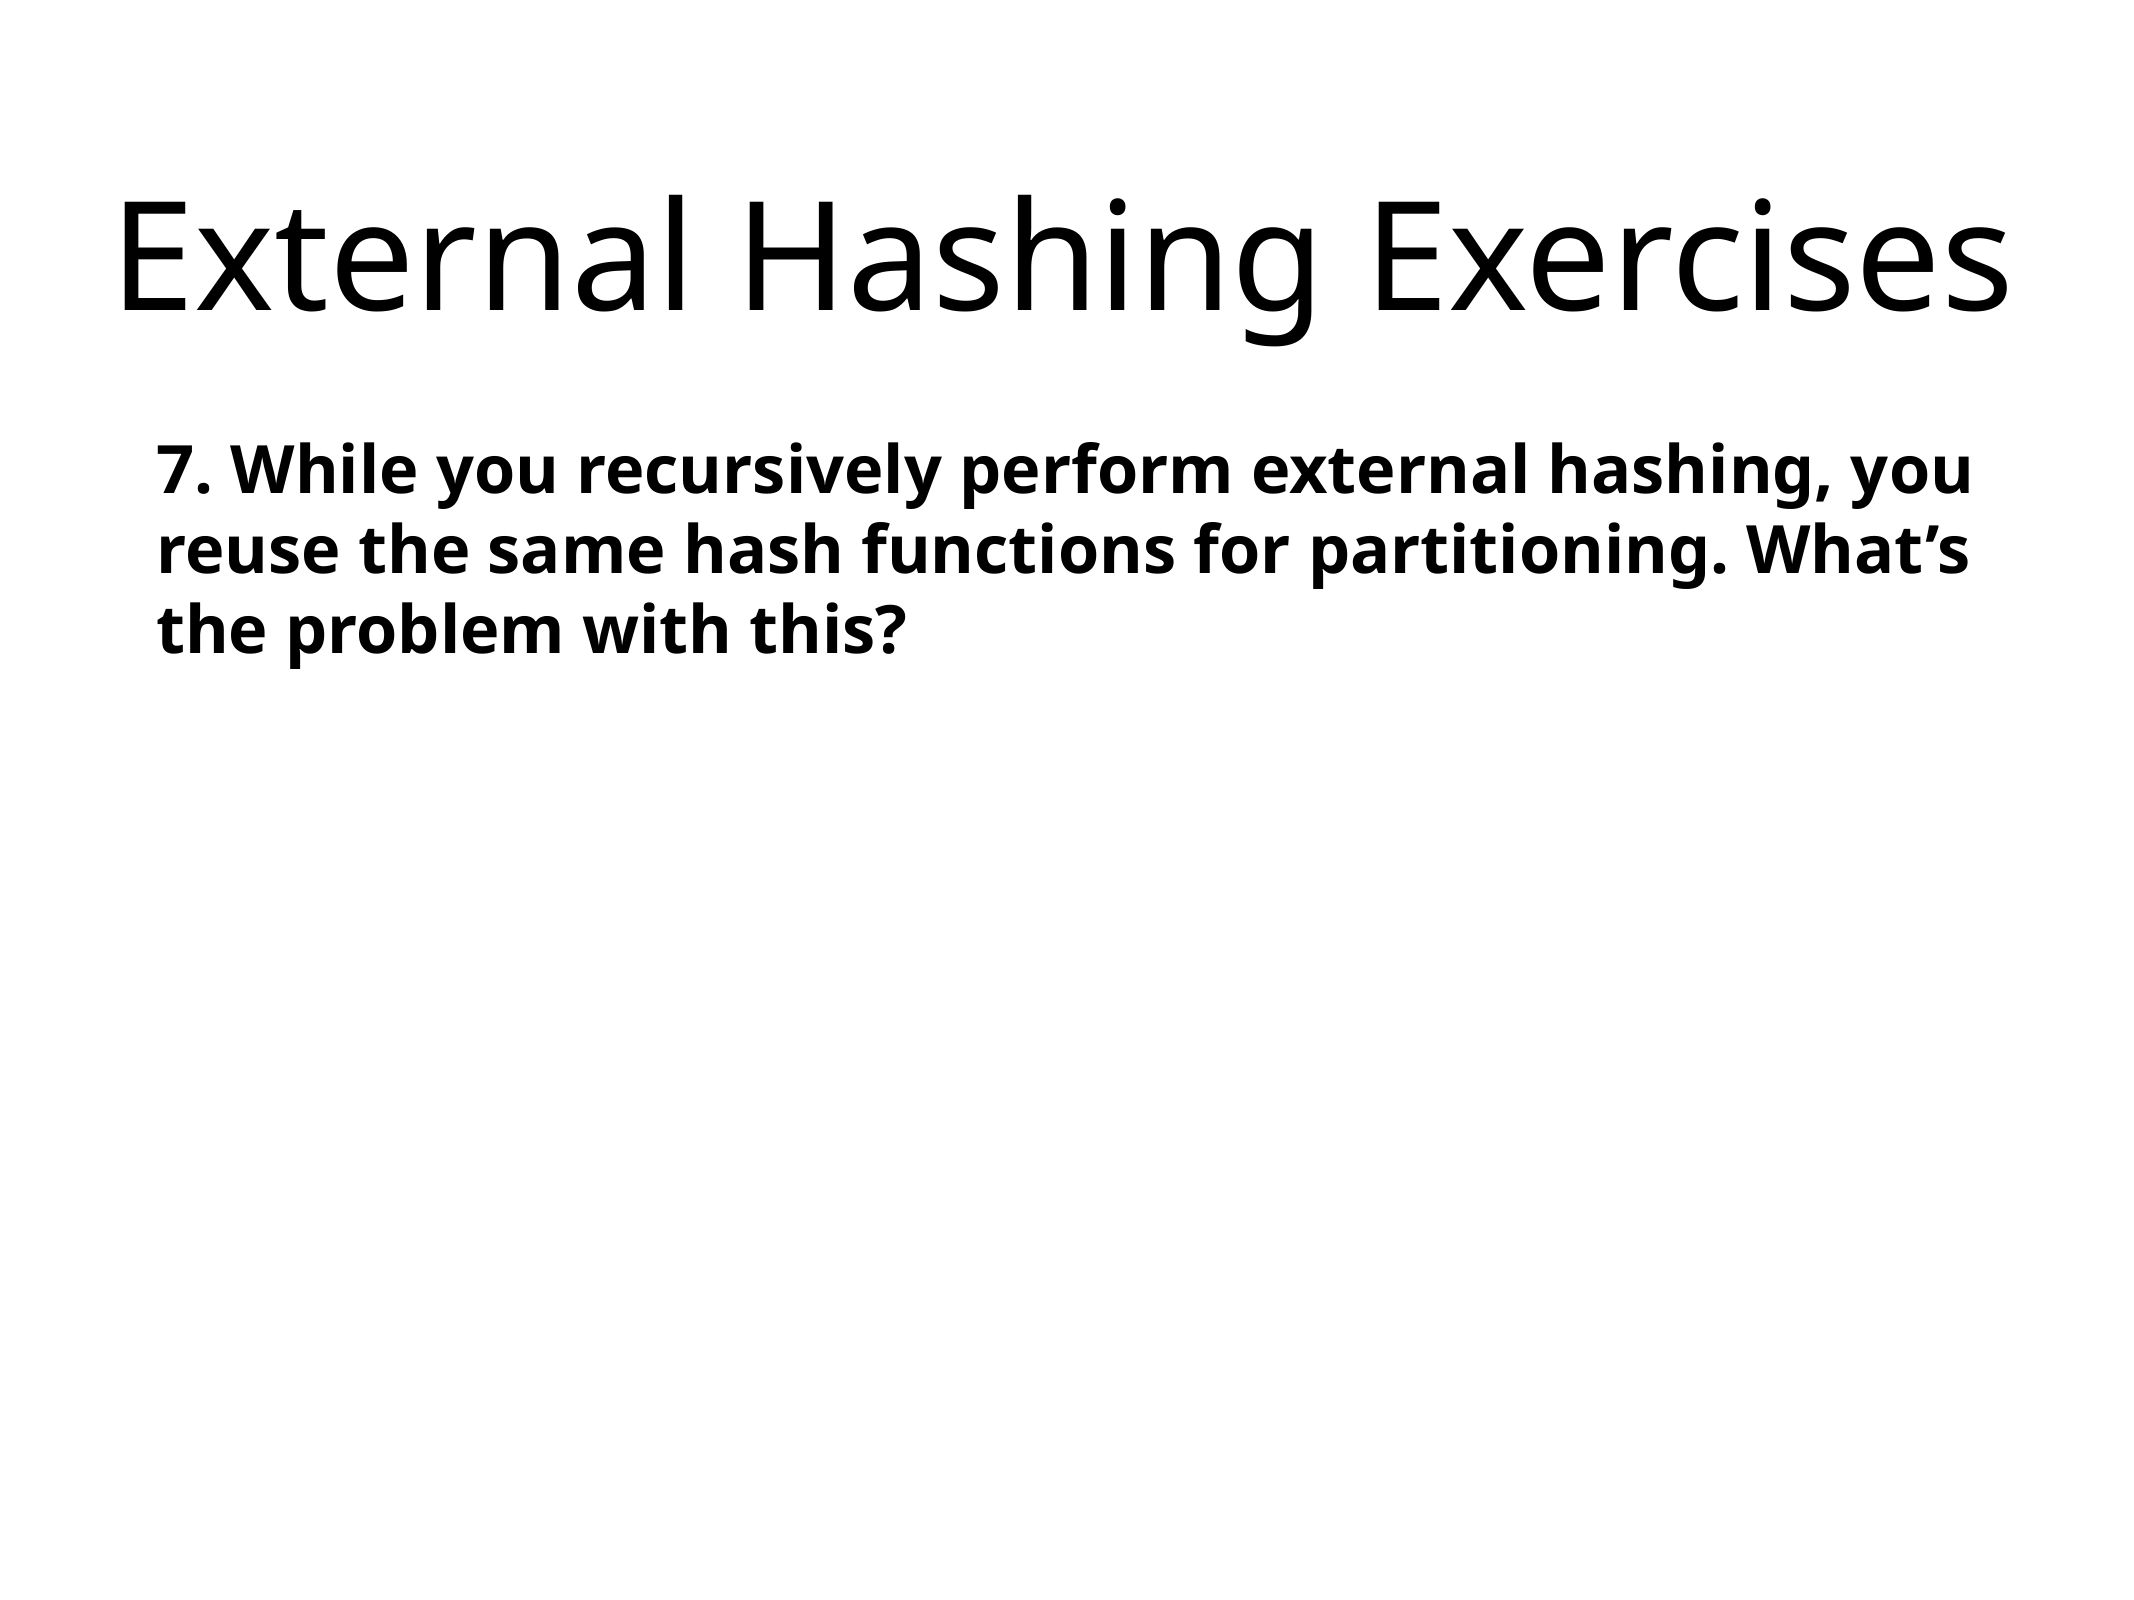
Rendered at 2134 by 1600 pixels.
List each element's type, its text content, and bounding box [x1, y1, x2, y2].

title External Hashing Exercises [97, 72, 2029, 428]
list 7. While you recursively perform external hashing, you reuse the same hash functions for partitioning. What’s the problem with this? [155, 426, 1978, 1459]
